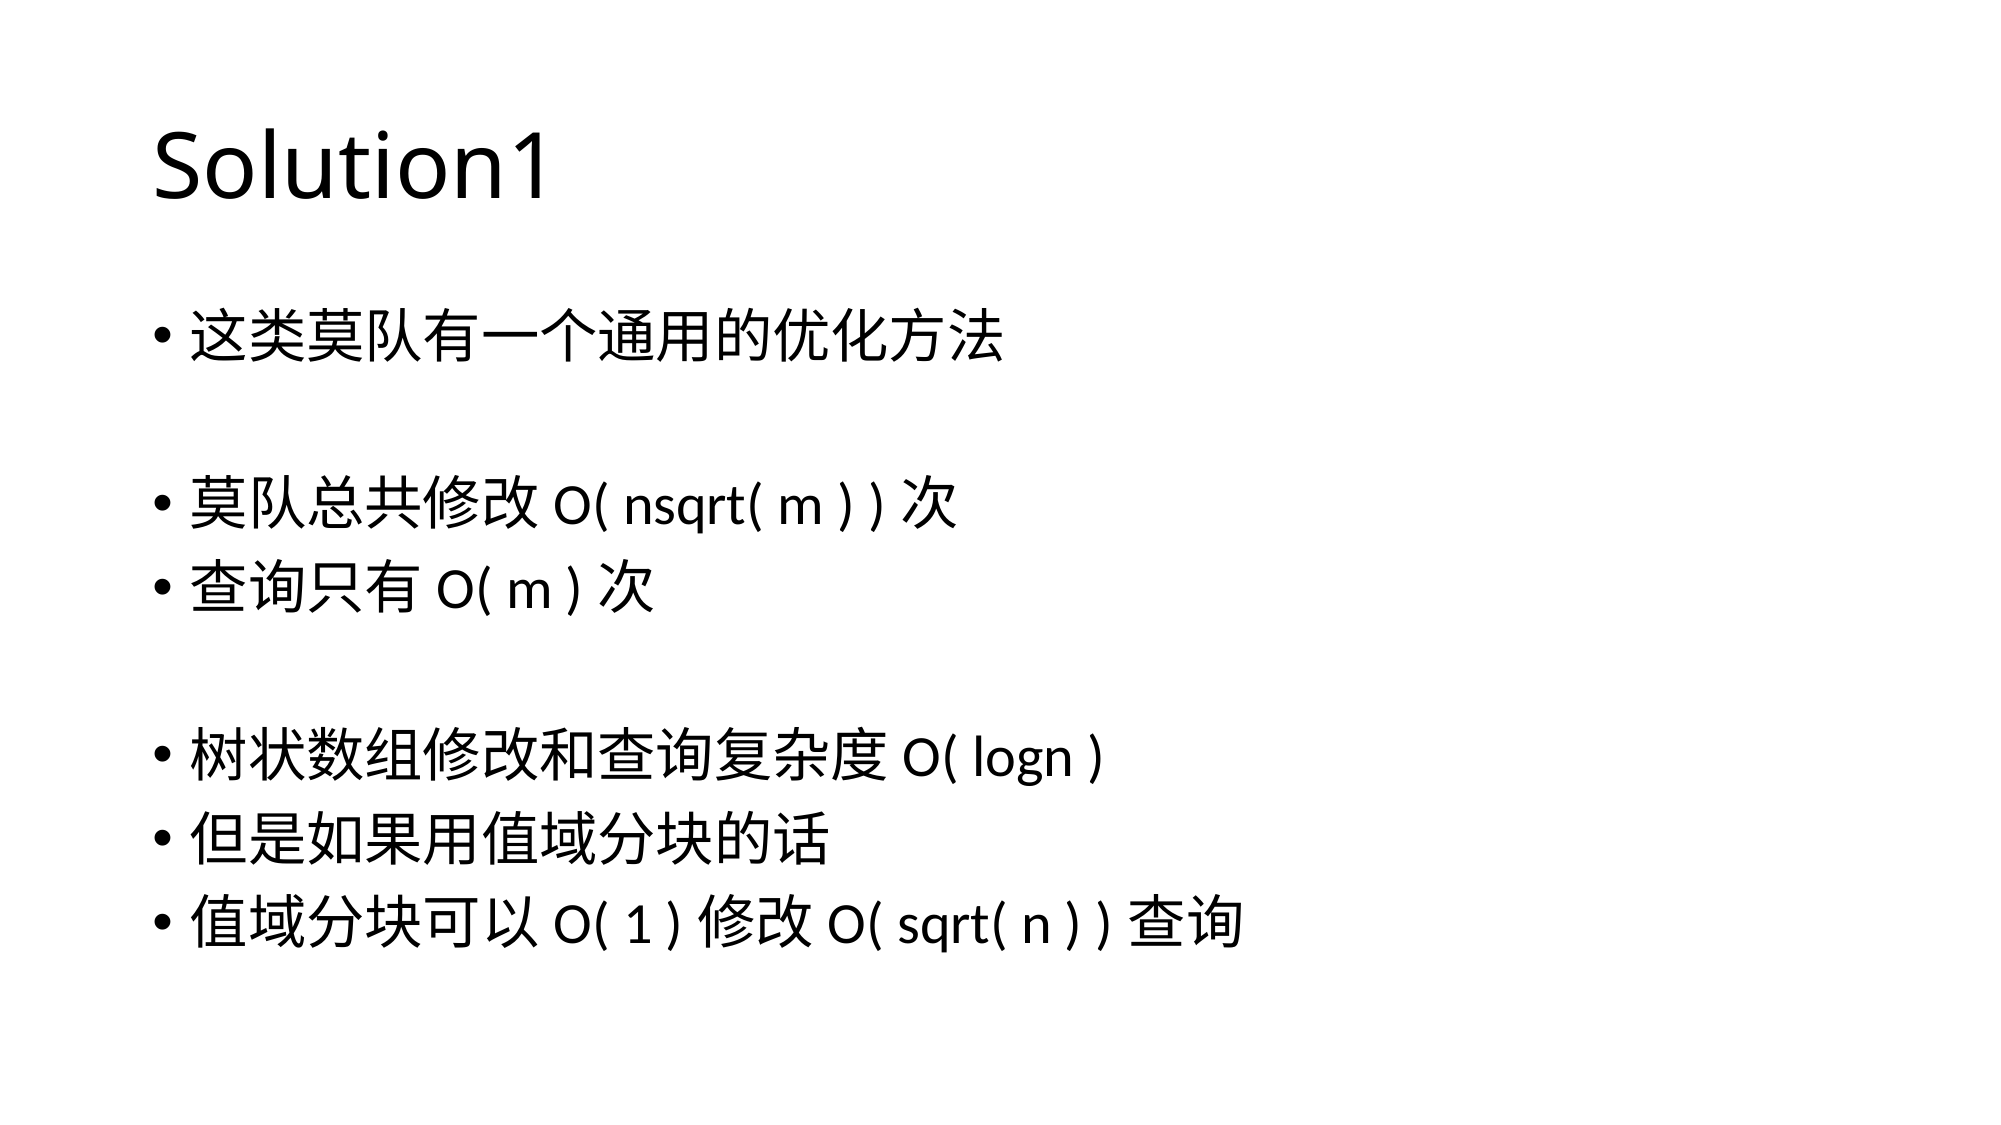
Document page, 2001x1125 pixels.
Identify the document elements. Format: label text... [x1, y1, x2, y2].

title Solution1 [137, 59, 1863, 278]
list 这类莫队有一个通用的优化方法 莫队总共修改O( nsqrt( m ) )次 查询只有O( m )次 树状数组修改和查询复杂度O( logn ) 但是如果用值域分块的话 值域分块可以O( 1 )修改O( sqrt( n ) )查询 [137, 299, 1863, 1014]
